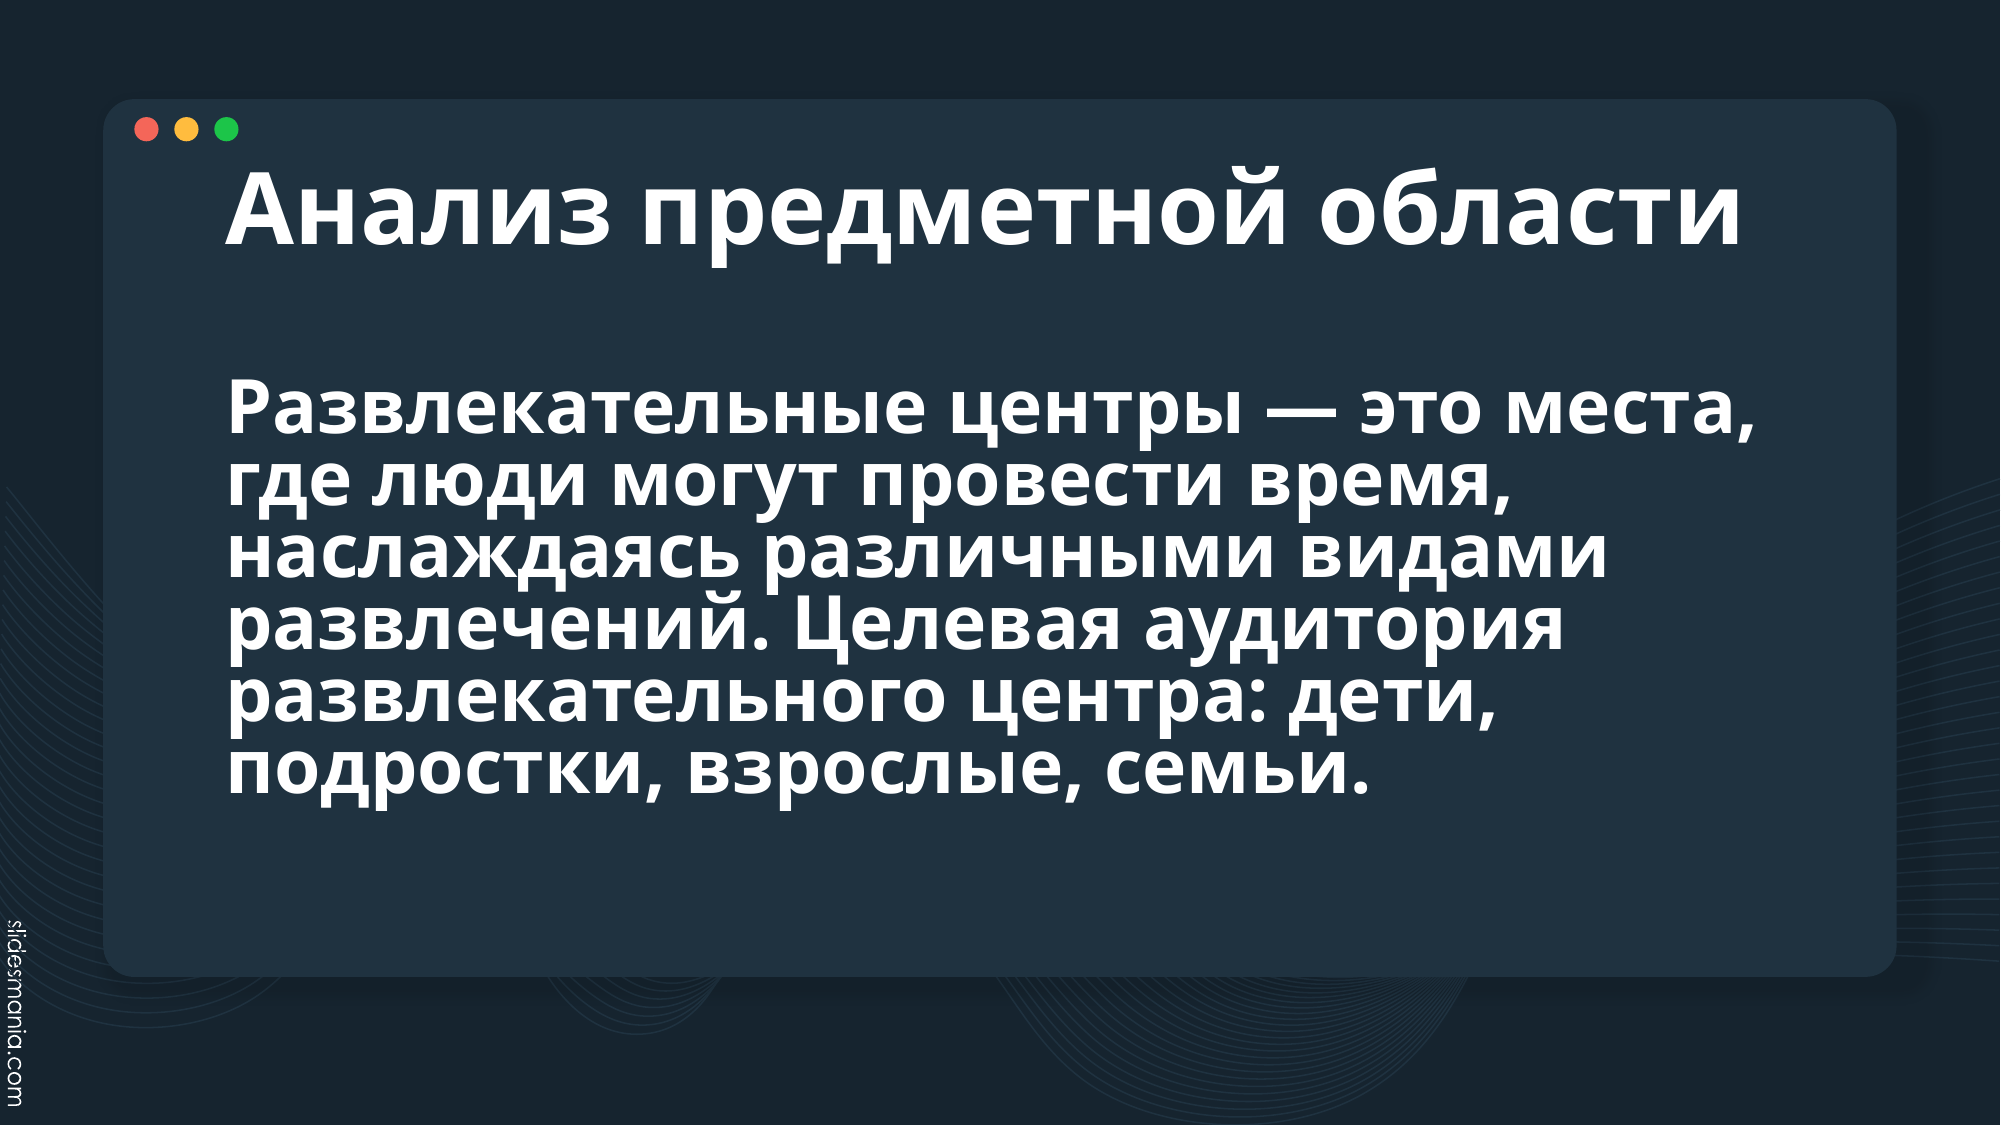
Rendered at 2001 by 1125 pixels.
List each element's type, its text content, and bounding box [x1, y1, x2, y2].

title Анализ предметной области [205, 174, 1872, 254]
text_box Развлекательные центры — это места, где люди могут провести время, наслаждаясь различными видами развлечений. Целевая аудитория развлекательного центра: дети, подростки, взрослые, семьи. [205, 254, 1872, 930]
